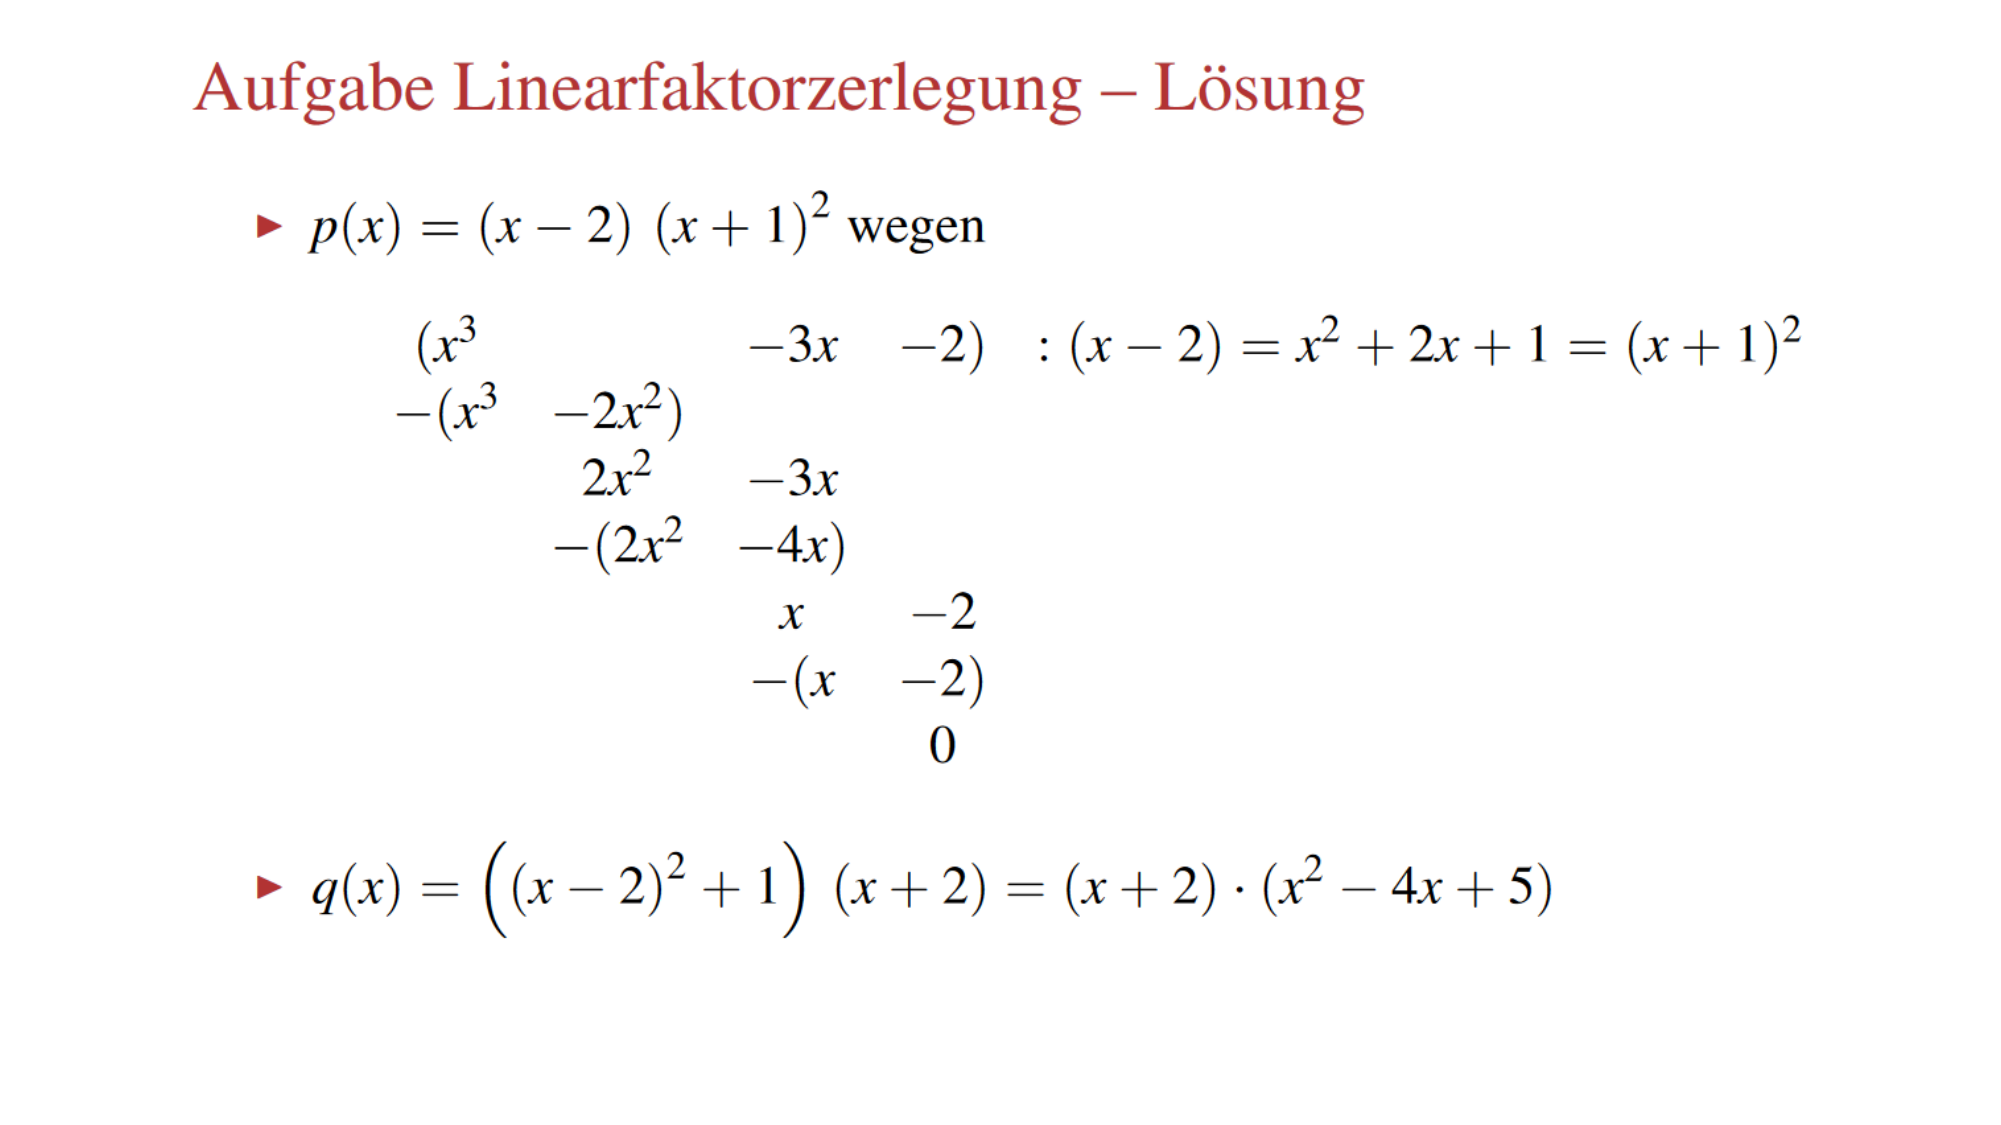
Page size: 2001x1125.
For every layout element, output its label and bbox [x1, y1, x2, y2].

picture [190, 49, 1810, 950]
